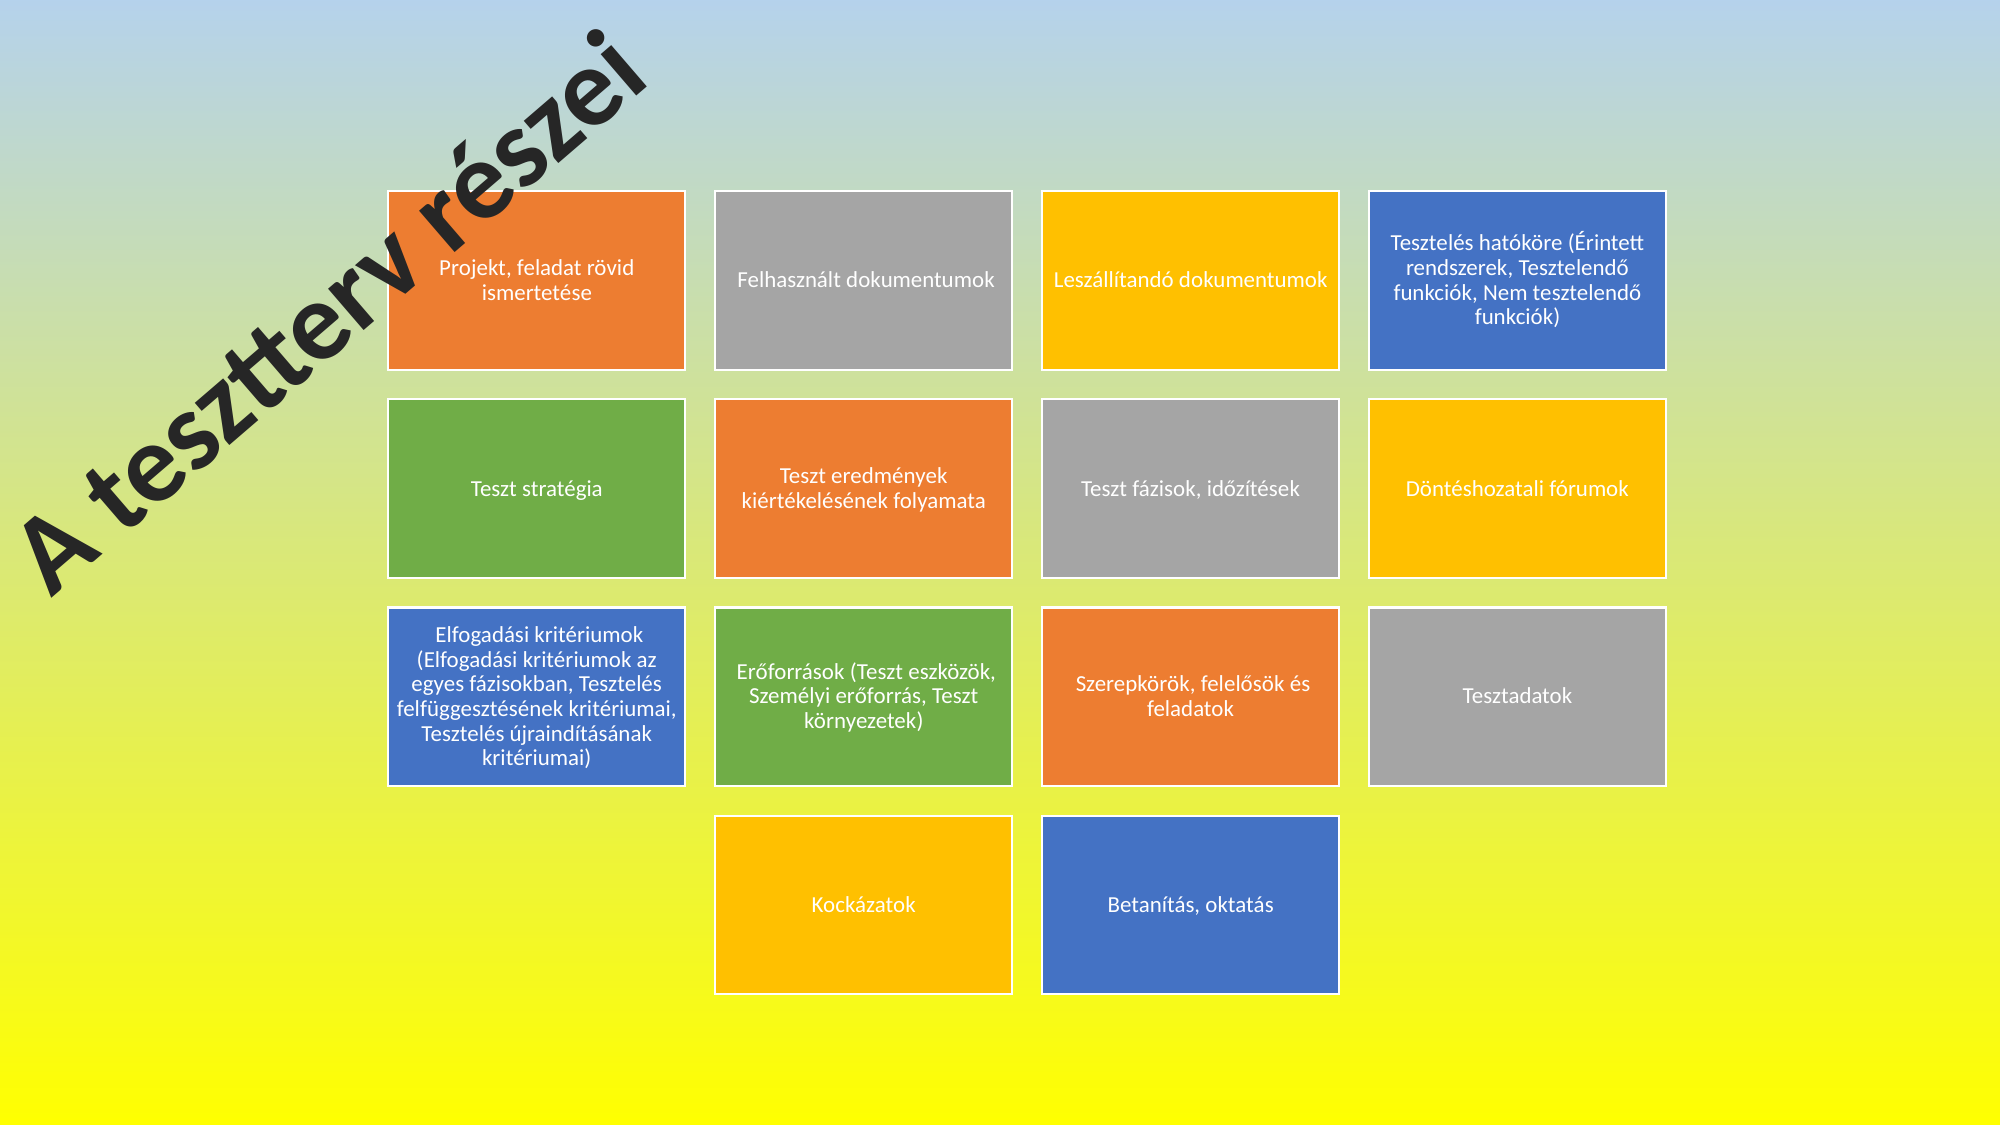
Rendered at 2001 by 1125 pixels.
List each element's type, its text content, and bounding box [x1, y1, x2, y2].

text_box A tesztterv részei [0, 0, 684, 632]
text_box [387, 178, 1667, 1007]
